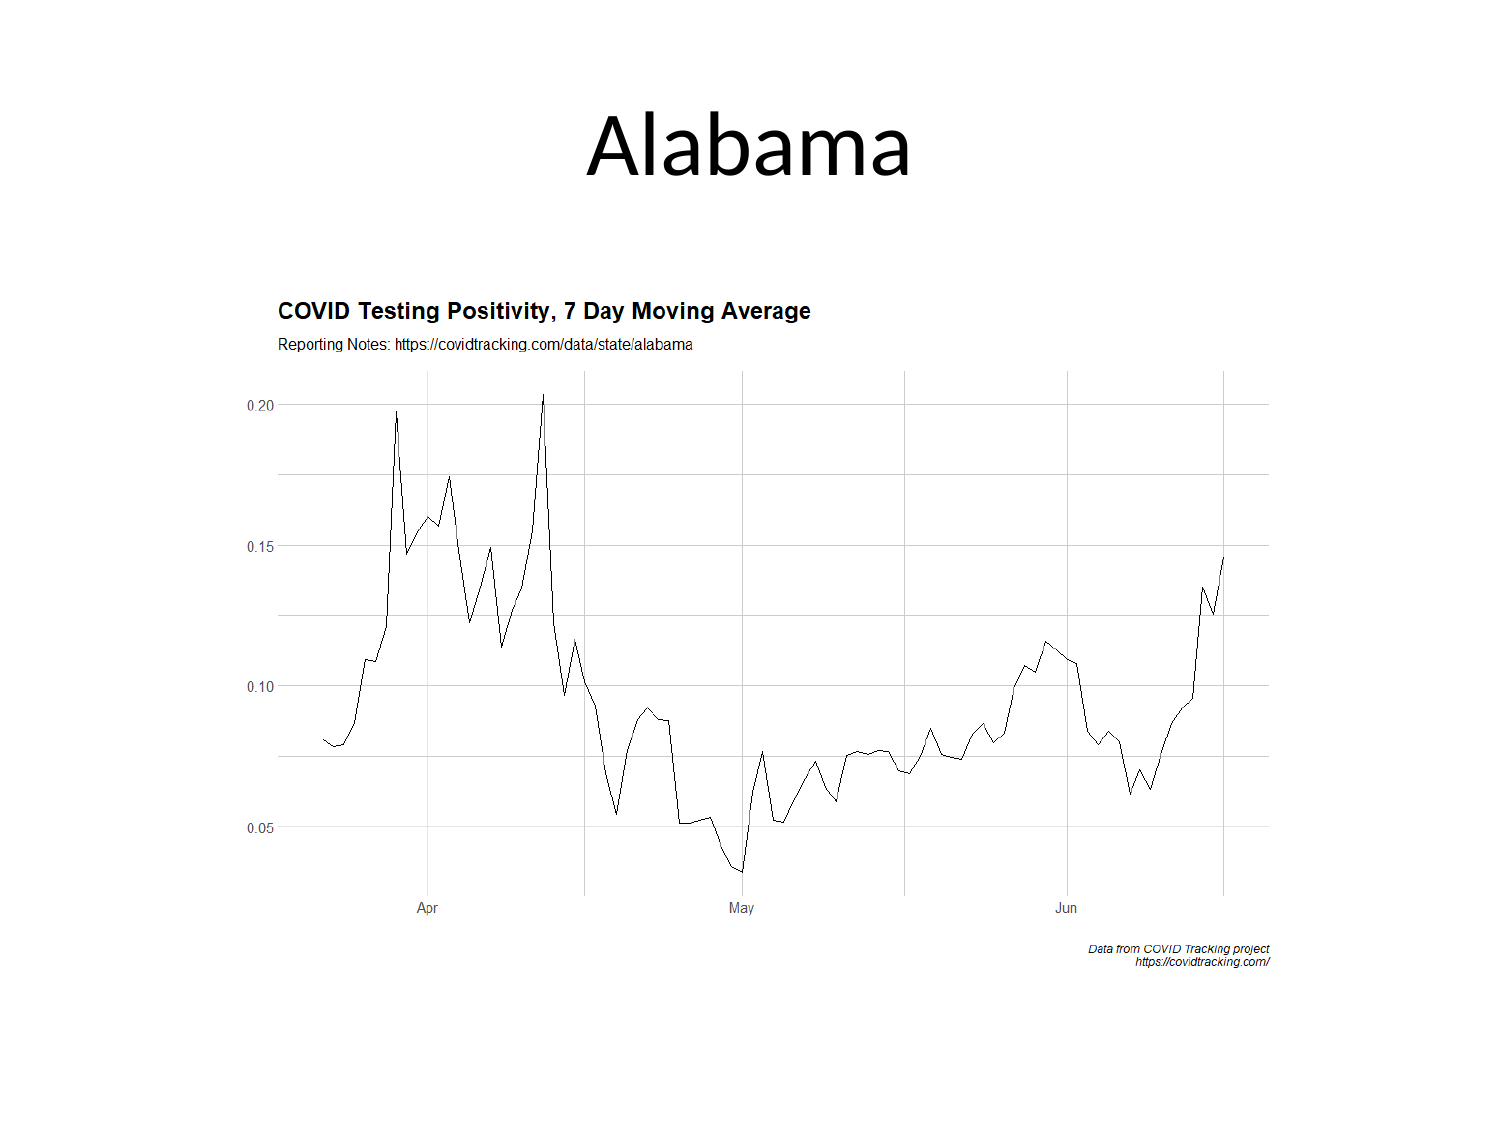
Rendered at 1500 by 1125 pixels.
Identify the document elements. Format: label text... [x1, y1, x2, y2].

title Alabama [75, 45, 1425, 233]
picture [193, 262, 1307, 1005]
